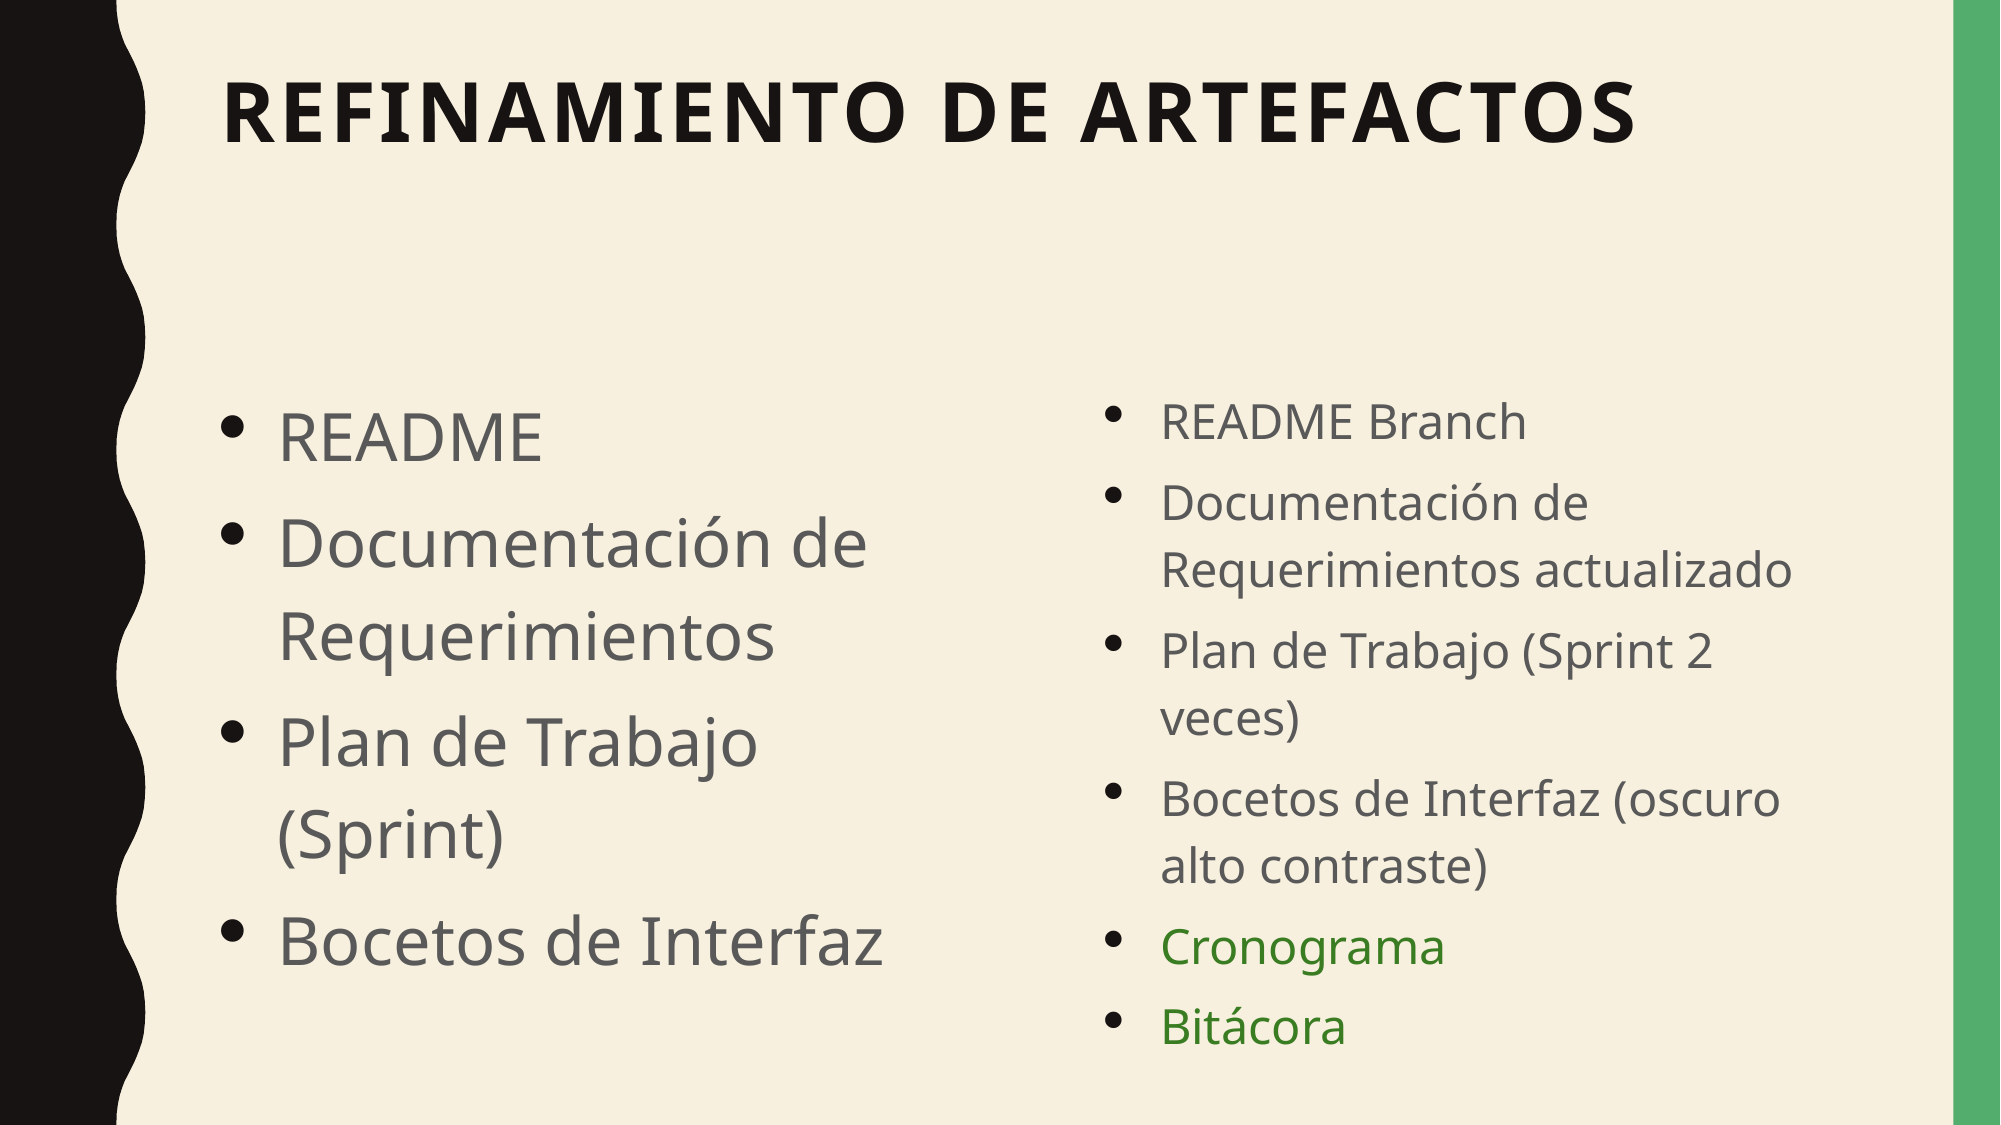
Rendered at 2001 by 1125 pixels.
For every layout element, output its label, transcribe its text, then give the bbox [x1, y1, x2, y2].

title Refinamiento de Artefactos [205, 62, 1875, 308]
list README Branch Documentación de Requerimientos actualizado Plan de Trabajo (Sprint 2 veces) Bocetos de Interfaz (oscuro alto contraste) Cronograma Bitácora [1090, 375, 1878, 1063]
list README Documentación de Requerimientos Plan de Trabajo (Sprint) Bocetos de Interfaz [206, 375, 994, 1063]
